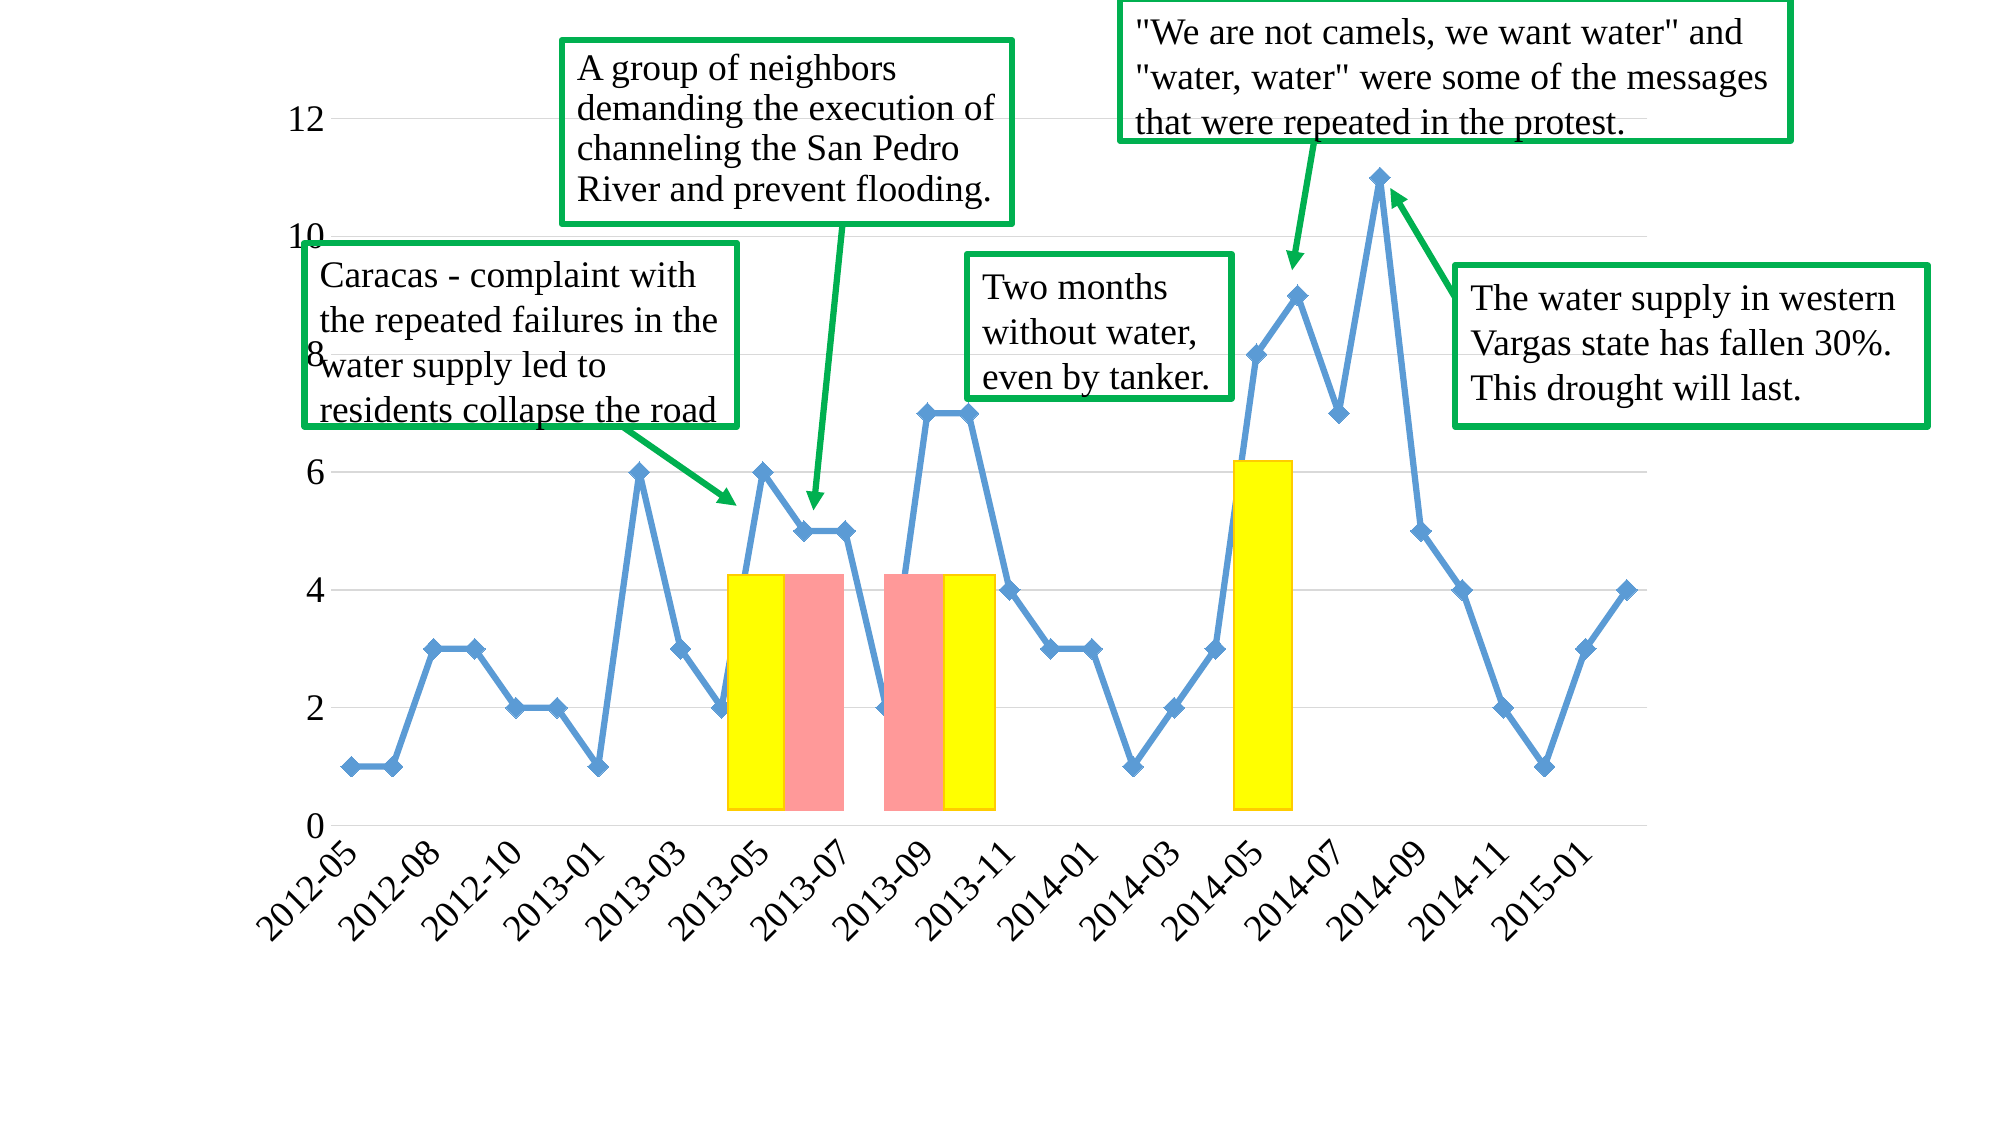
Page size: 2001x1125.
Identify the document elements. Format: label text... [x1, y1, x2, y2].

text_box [813, 223, 843, 511]
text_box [622, 426, 737, 506]
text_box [1292, 140, 1315, 271]
text_box A group of neighbors demanding the execution of channeling the San Pedro River and prevent flooding. [561, 40, 1012, 80]
text_box The water supply in western Vargas state has fallen 30%. This drought will last. [1677, 265, 1928, 427]
chart [219, 80, 1677, 967]
text_box "We are not camels, we want water" and "water, water" were some of the messages that were repeated in the protest. [1120, 0, 1791, 141]
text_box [1390, 187, 1456, 298]
